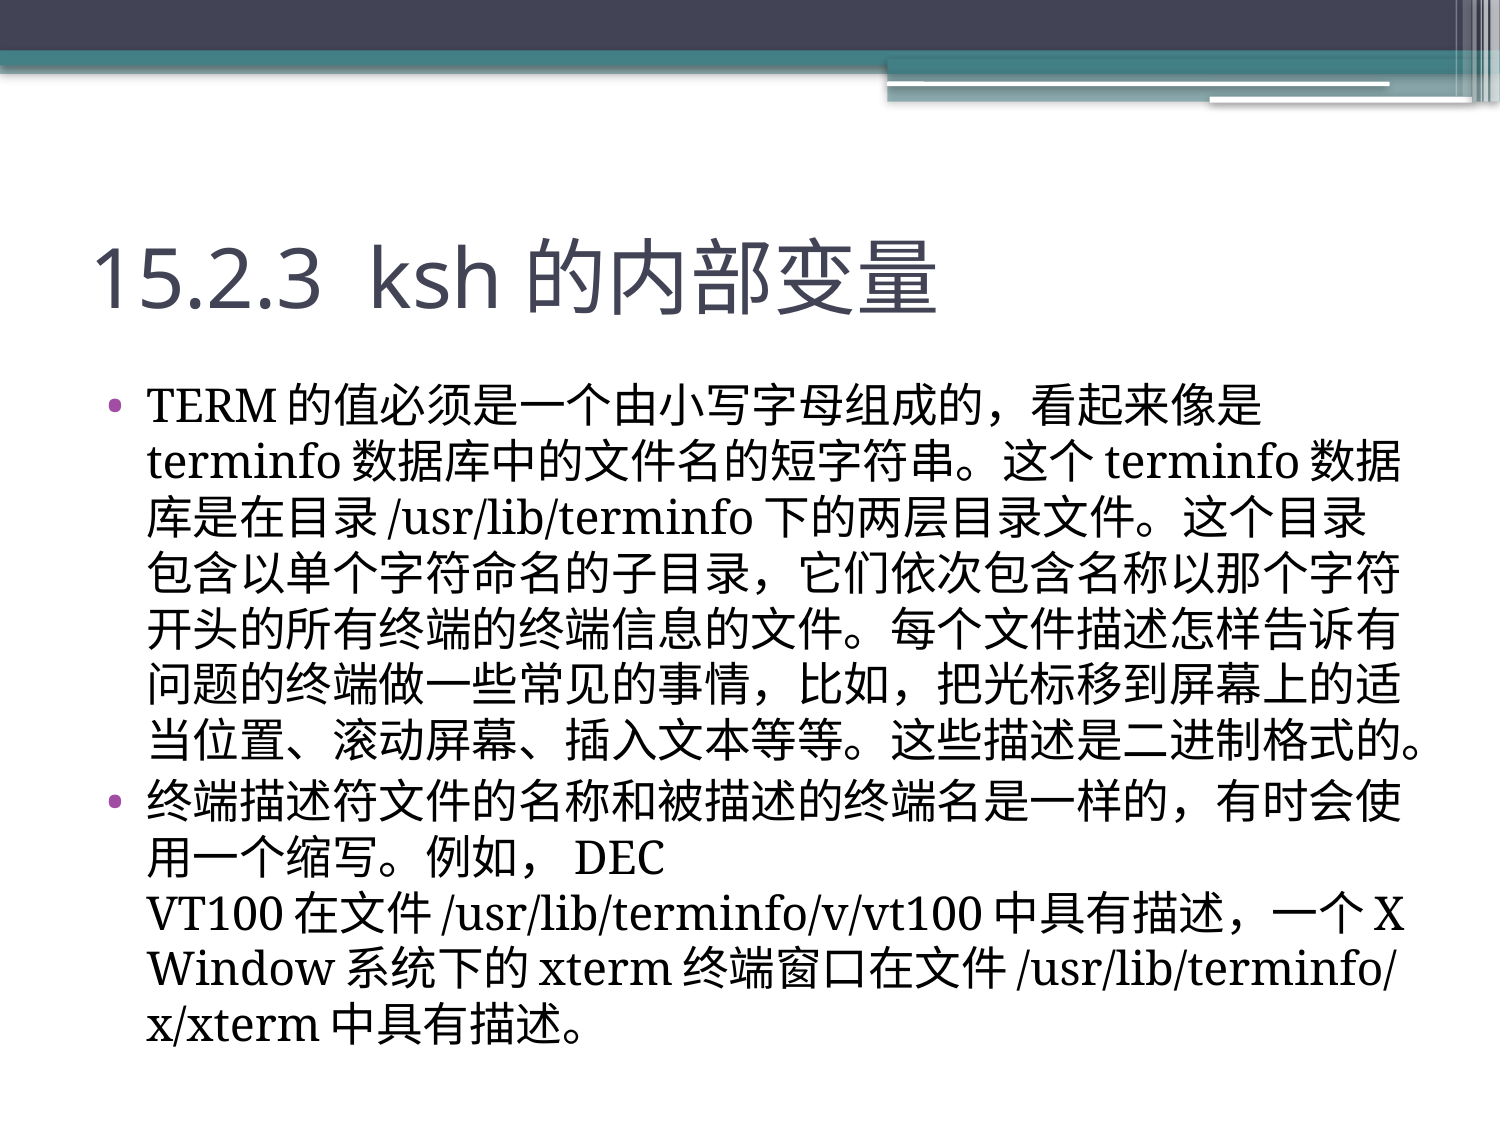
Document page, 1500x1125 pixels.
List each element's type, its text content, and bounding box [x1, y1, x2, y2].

list TERM的值必须是一个由小写字母组成的，看起来像是terminfo数据库中的文件名的短字符串。这个terminfo数据库是在目录/usr/lib/terminfo下的两层目录文件。这个目录包含以单个字符命名的子目录，它们依次包含名称以那个字符开头的所有终端的终端信息的文件。每个文件描述怎样告诉有问题的终端做一些常见的事情，比如，把光标移到屏幕上的适当位置、滚动屏幕、插入文本等等。这些描述是二进制格式的。 终端描述符文件的名称和被描述的终端名是一样的，有时会使用一个缩写。例如，DEC VT100在文件/usr/lib/terminfo/v/vt100中具有描述，一个X Window系统下的xterm终端窗口在文件/usr/lib/terminfo/x/xterm中具有描述。 [75, 368, 1425, 1079]
title 15.2.3 ksh的内部变量 [75, 187, 1425, 363]
